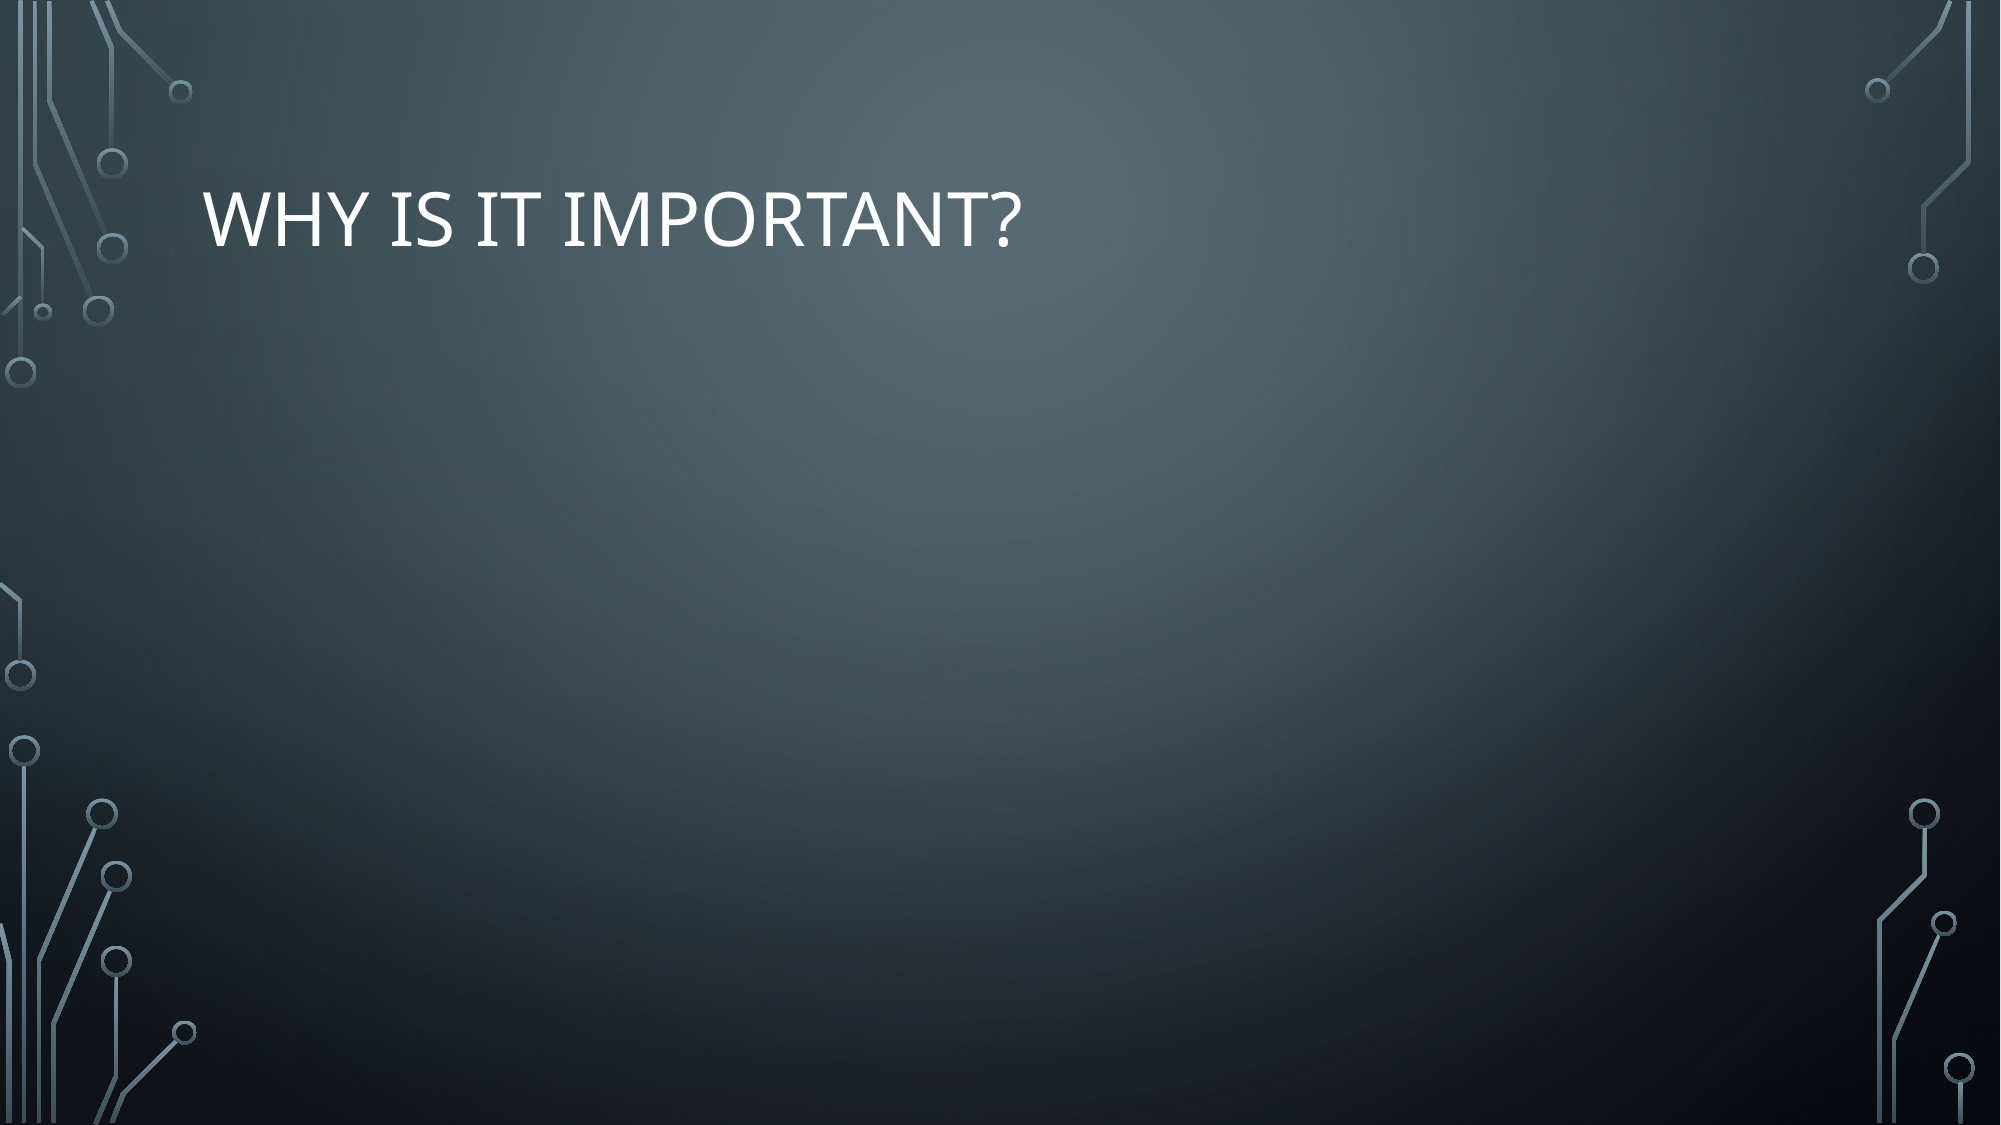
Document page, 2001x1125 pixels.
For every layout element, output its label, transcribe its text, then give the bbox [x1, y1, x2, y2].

title Why is it important? [187, 101, 1813, 344]
